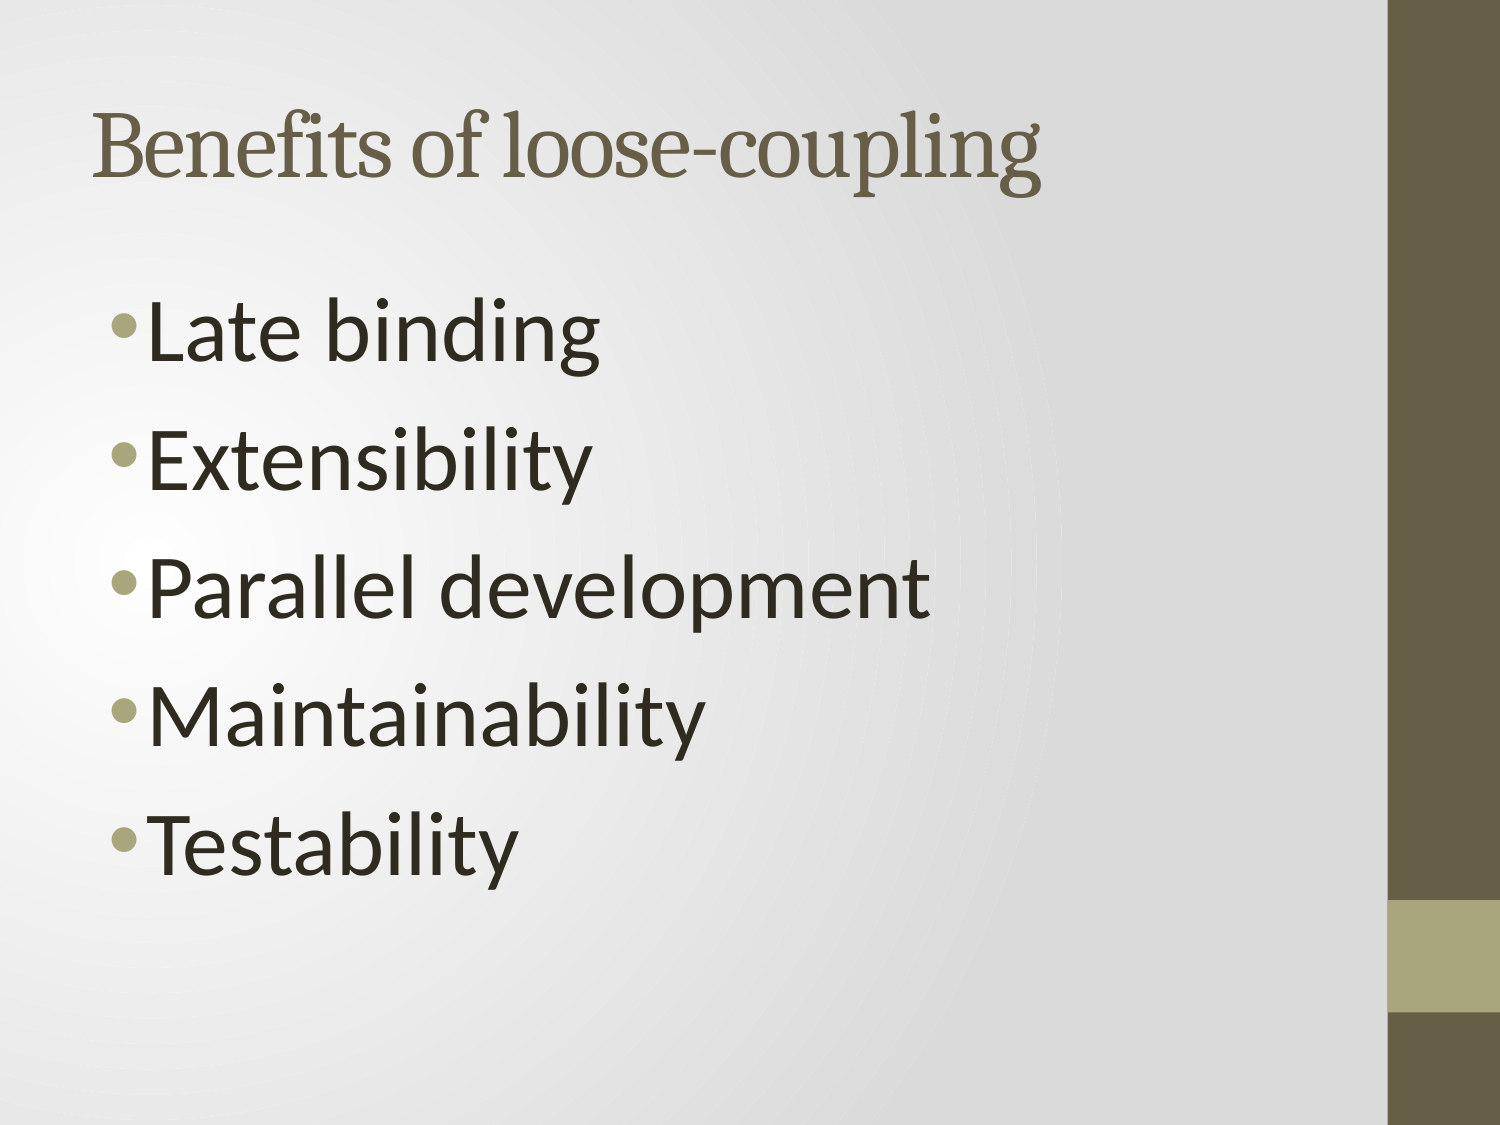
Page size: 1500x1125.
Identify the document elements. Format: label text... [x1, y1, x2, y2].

list Late binding Extensibility Parallel development Maintainability Testability [75, 262, 1325, 1050]
title Benefits of loose-coupling [75, 45, 1325, 233]
